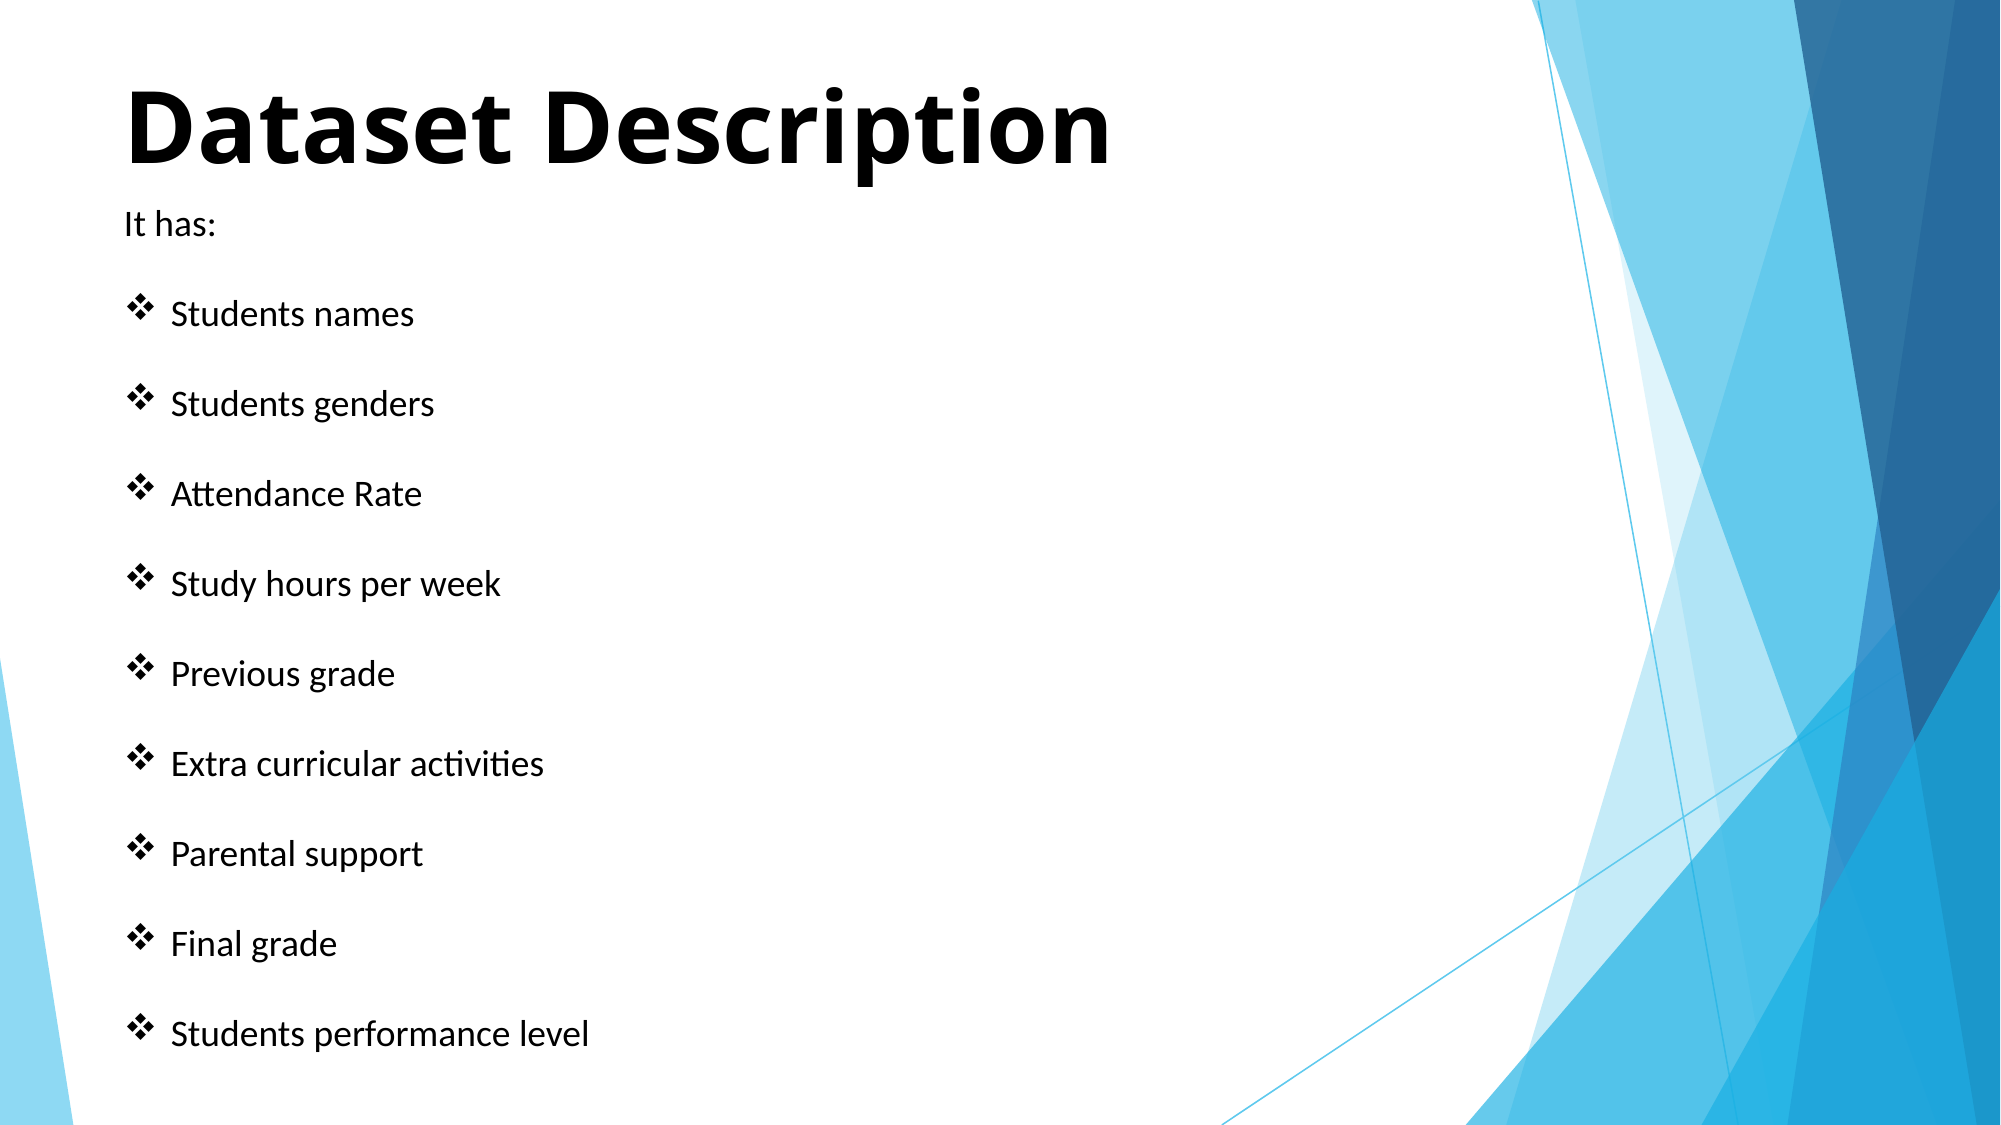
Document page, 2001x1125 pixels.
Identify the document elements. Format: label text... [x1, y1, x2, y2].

list It has: Students names Students genders Attendance Rate Study hours per week Previous grade Extra curricular activities Parental support Final grade Students performance level [123, 198, 1924, 1063]
title Dataset Description [123, 63, 1877, 188]
